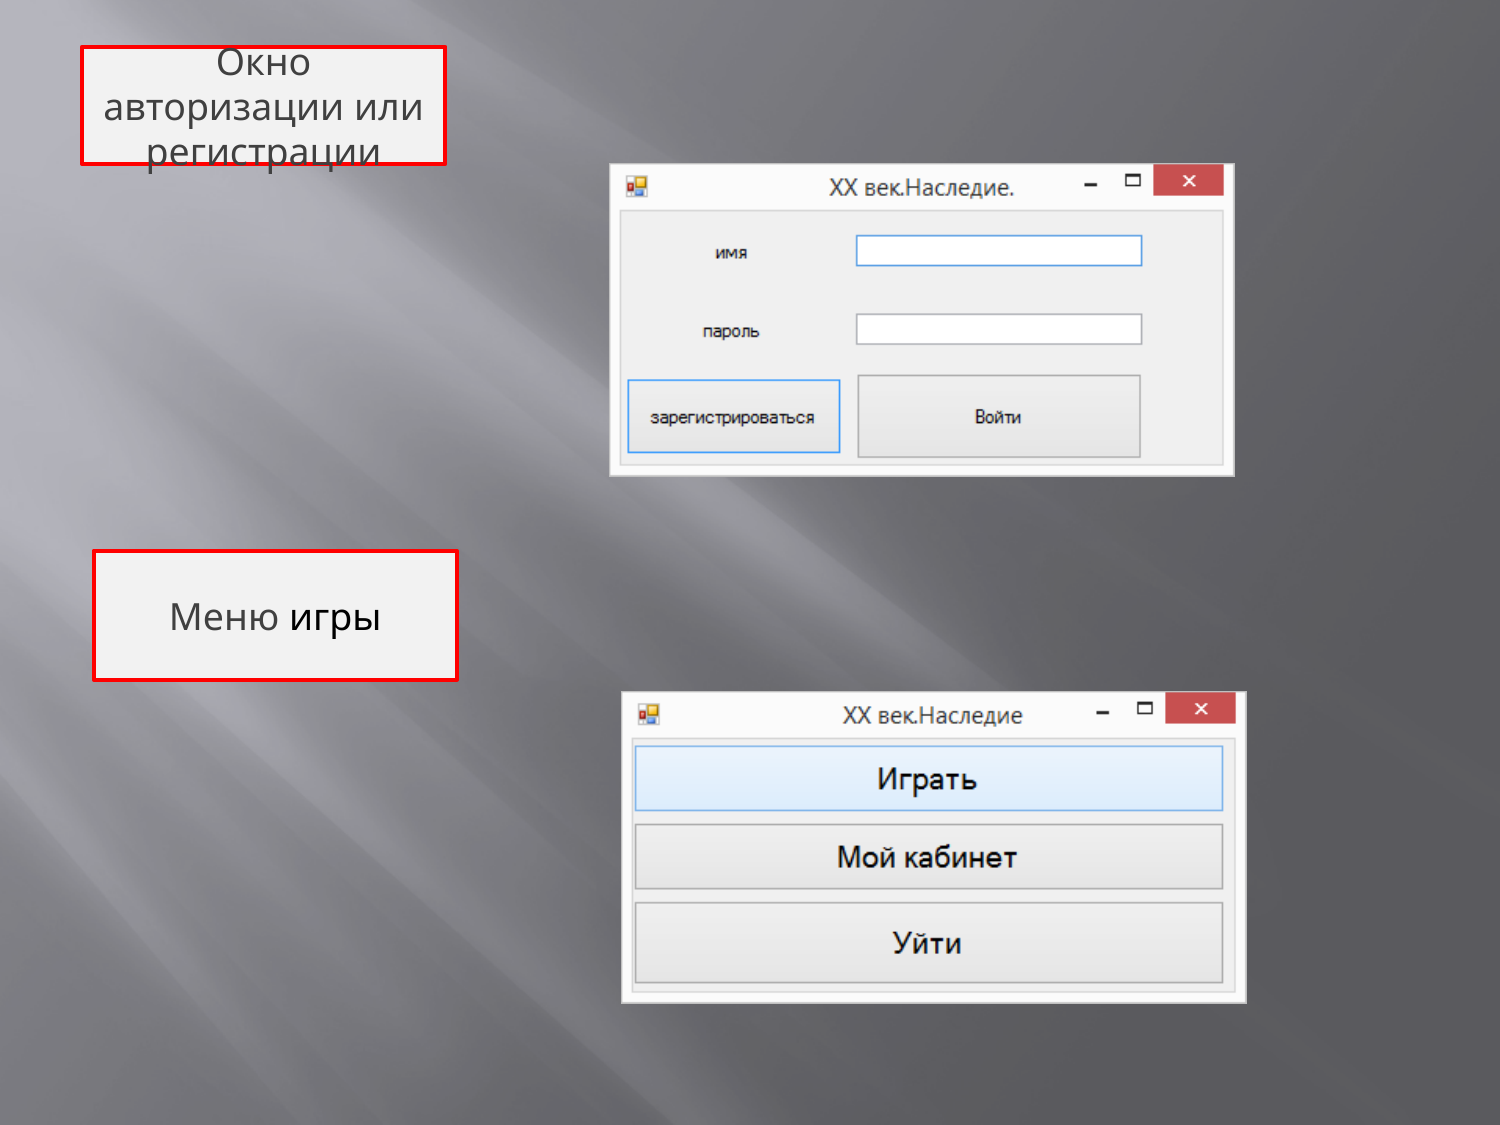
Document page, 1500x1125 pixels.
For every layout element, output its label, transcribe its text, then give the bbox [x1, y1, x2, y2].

text_box Окно авторизации или регистрации [80, 45, 447, 166]
text_box Меню игры [92, 549, 459, 682]
picture [620, 691, 1247, 1005]
picture [609, 163, 1235, 477]
